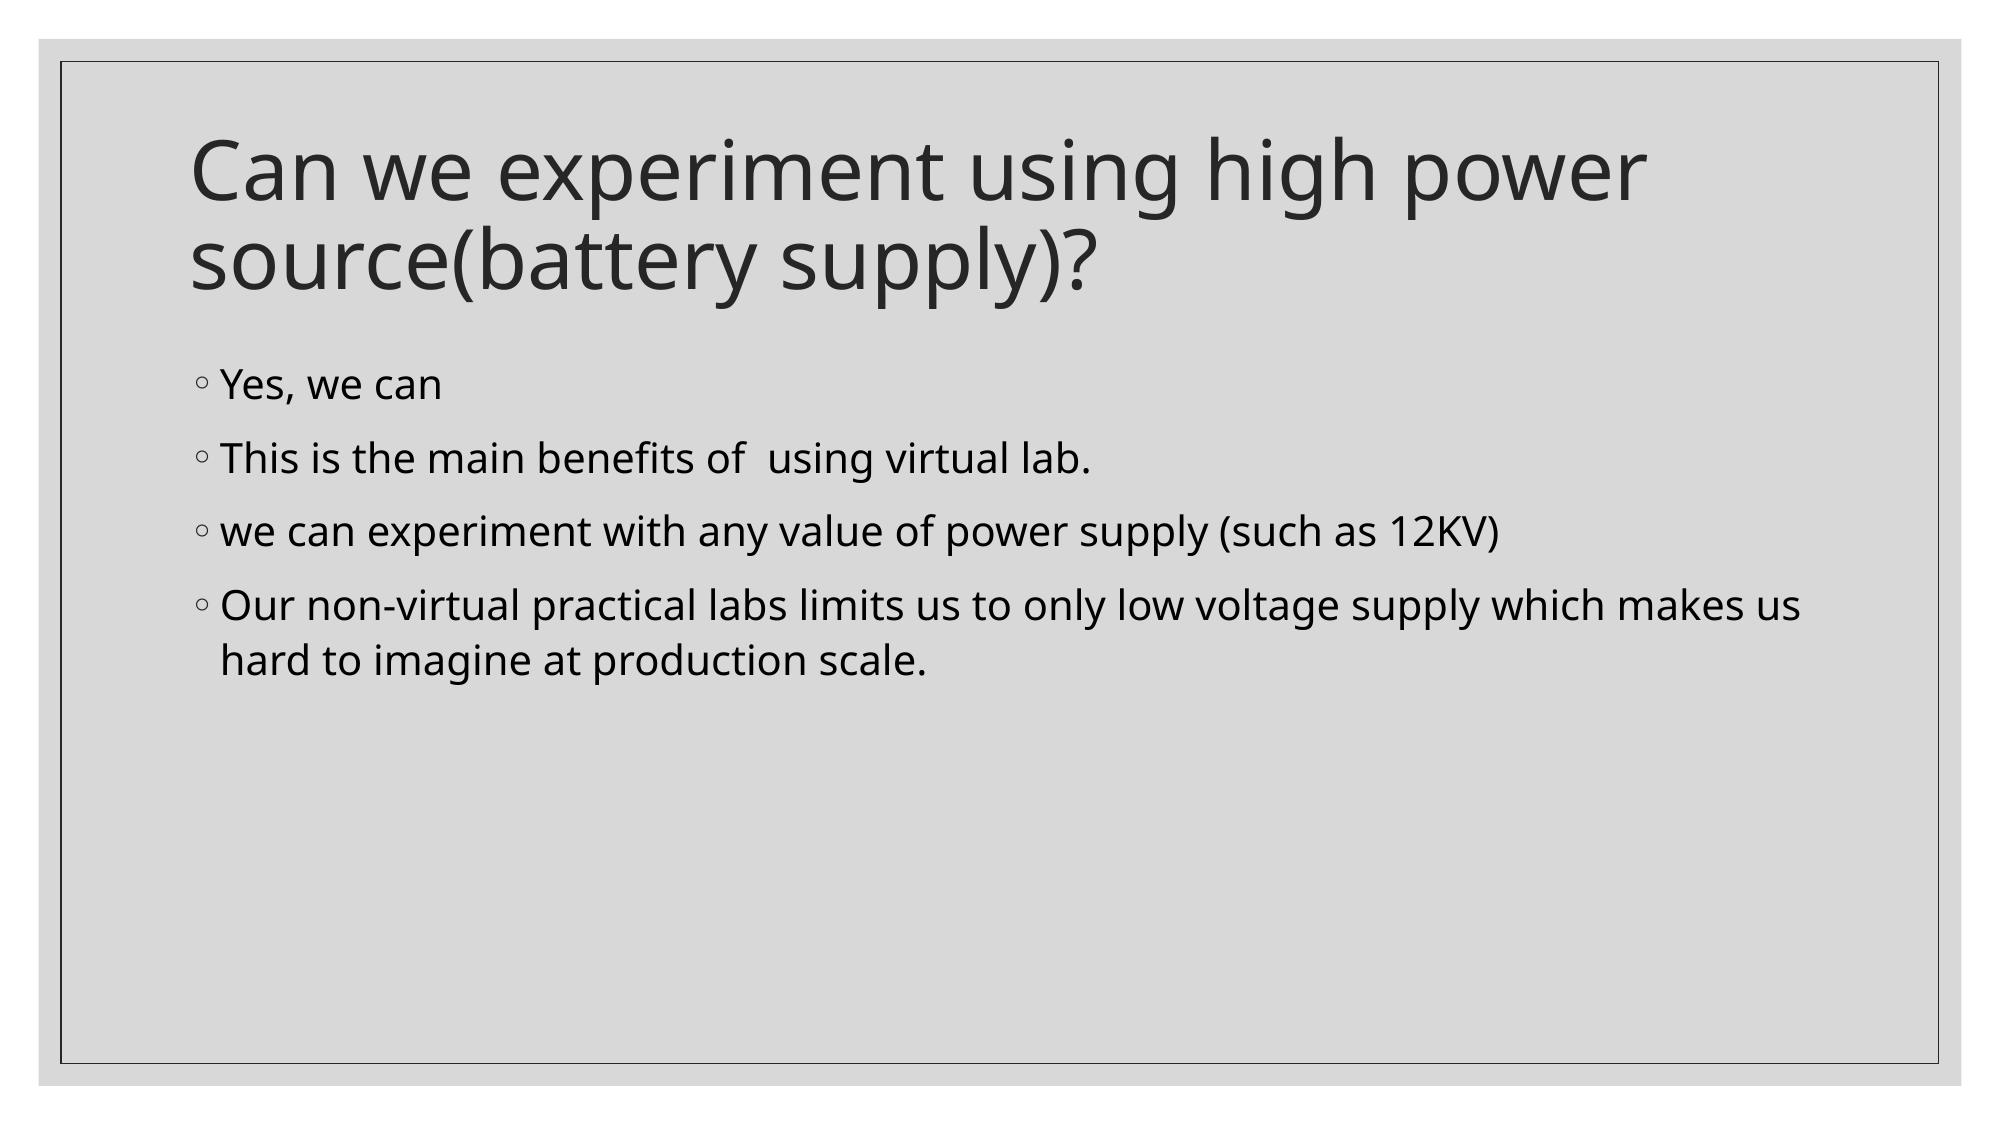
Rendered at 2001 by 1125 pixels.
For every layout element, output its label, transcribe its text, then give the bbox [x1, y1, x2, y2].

title Can we experiment using high power source(battery supply)? [174, 105, 1825, 331]
list Yes, we can This is the main benefits of using virtual lab. we can experiment with any value of power supply (such as 12KV) Our non-virtual practical labs limits us to only low voltage supply which makes us hard to imagine at production scale. [174, 345, 1825, 977]
